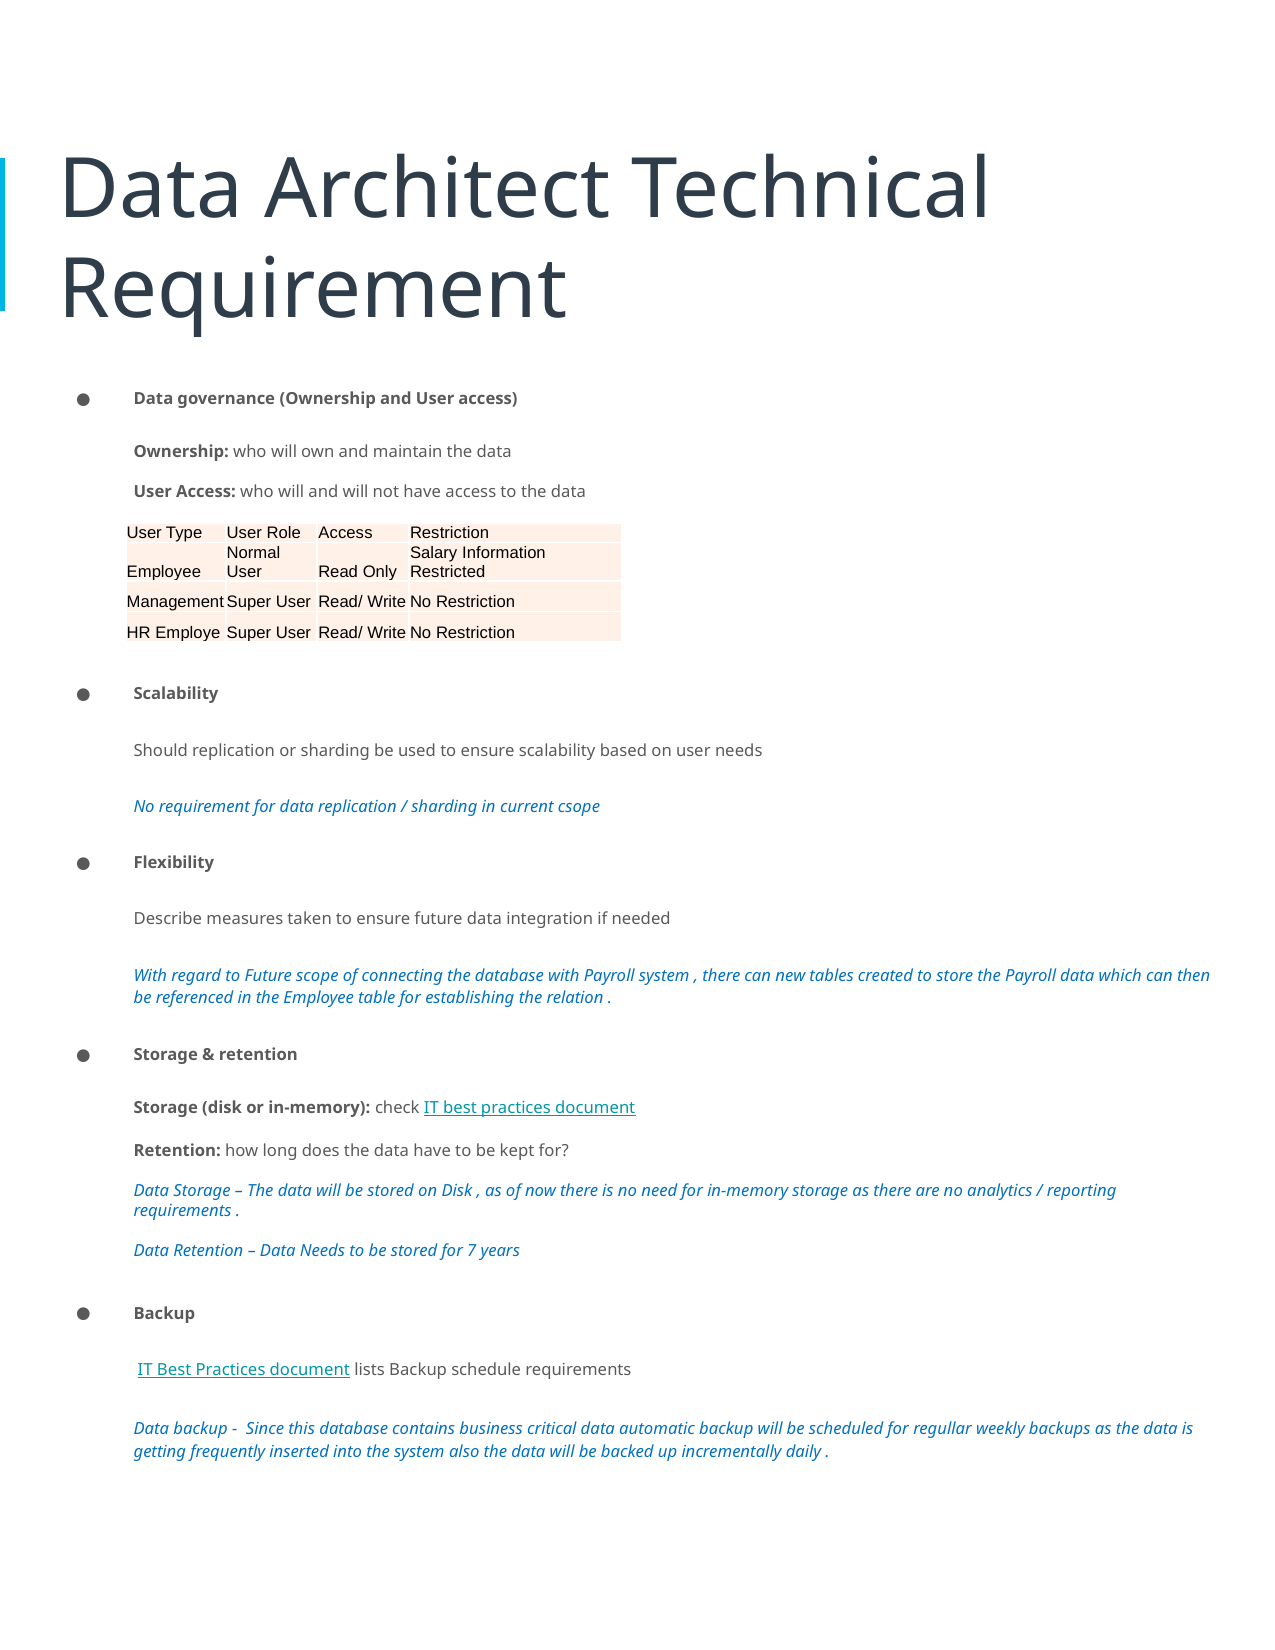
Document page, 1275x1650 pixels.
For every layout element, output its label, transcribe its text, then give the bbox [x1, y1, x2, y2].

table_cell Read/ Write [318, 582, 408, 611]
list Data governance (Ownership and User access) Ownership: who will own and maintain the data User Access: who will and will not have access to the data Scalability Should replication or sharding be used to ensure scalability based on user needs No requirement for data replication / sharding in current csope Flexibility Describe measures taken to ensure future data integration if needed With regard to Future scope of connecting the database with Payroll system , there can new tables created to store the Payroll data which can then be referenced in the Employee table for establishing the relation . Storage & retention Storage (disk or in-memory): check IT best practices document Retention: how long does the data have to be kept for? Data Storage – The data will be stored on Disk , as of now there is no need for in-memory storage as there are no analytics / reporting requirements . Data Retention – Data Needs to be stored for 7 years Backup IT Best Practices document lists Backup schedule requirements Data backup - Since this database contains business critical data automatic backup will be scheduled for regullar weekly backups as the data is getting frequently inserted into the system also the data will be backed up incrementally daily . [43, 369, 1232, 1639]
table_cell Management [127, 582, 225, 611]
table_cell Read/ Write [318, 612, 408, 641]
table_header User Role [227, 524, 316, 542]
table_cell Super User [227, 582, 316, 611]
table_cell Employee [127, 543, 225, 580]
table_cell Salary Information Restricted [410, 543, 621, 580]
table_header Access [318, 524, 408, 542]
table_cell Super User [227, 612, 316, 641]
table_header Restriction [410, 524, 621, 542]
table_cell Read Only [318, 543, 408, 580]
table_cell No Restriction [410, 612, 621, 641]
table_header User Type [127, 524, 225, 542]
table_cell HR Employe [127, 612, 225, 641]
title Data Architect Technical Requirement [43, 142, 1232, 327]
table_cell No Restriction [410, 582, 621, 611]
table_cell Normal User [227, 543, 316, 580]
